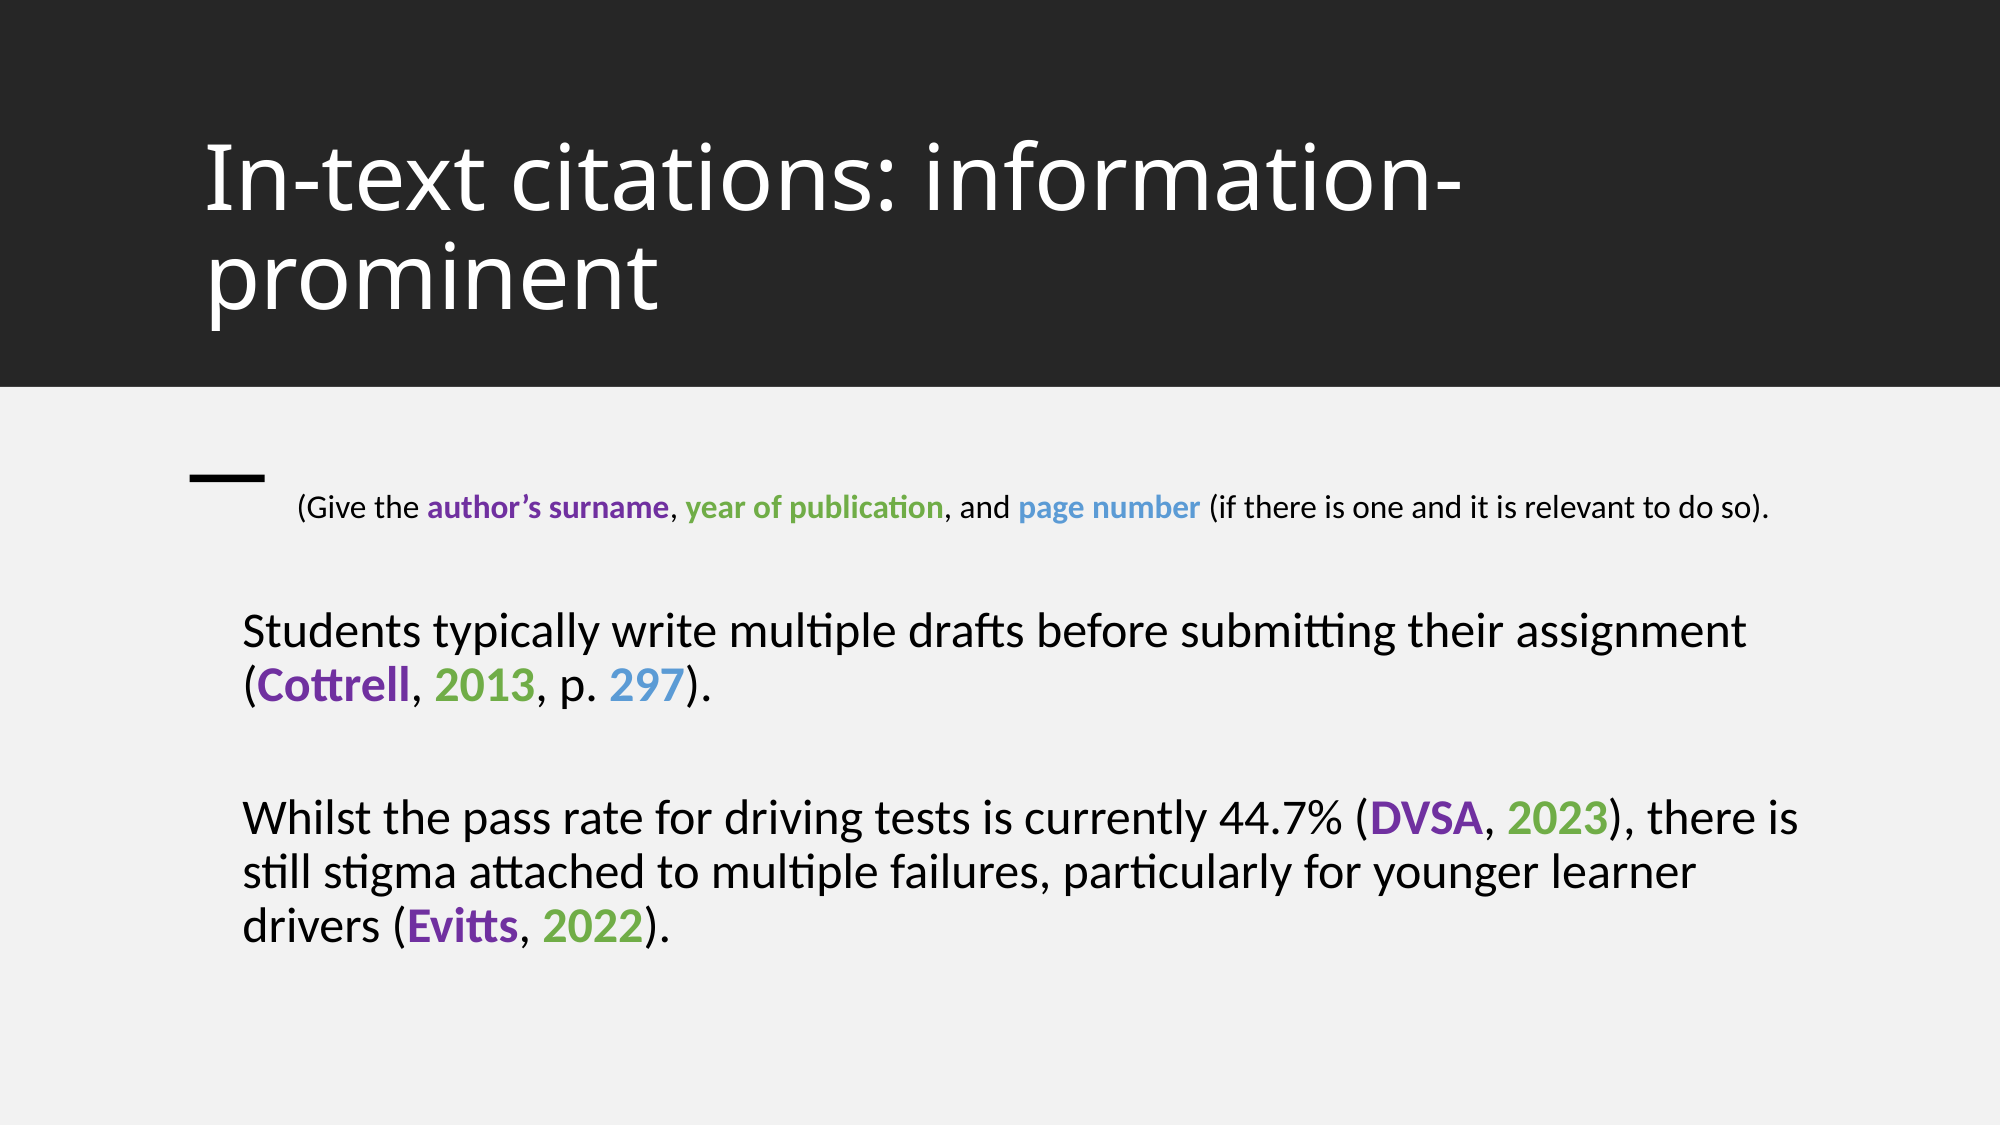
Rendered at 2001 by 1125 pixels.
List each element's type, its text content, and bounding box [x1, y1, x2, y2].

text_box (Give the author’s surname, year of publication, and page number (if there is one and it is relevant to do so). Students typically write multiple drafts before submitting their assignment (Cottrell, 2013, p. 297). Whilst the pass rate for driving tests is currently 44.7% (DVSA, 2023), there is still stigma attached to multiple failures, particularly for younger learner drivers (Evitts, 2022). [227, 482, 1841, 998]
text_box [0, 386, 2000, 1125]
text_box In-text citations: information-prominent [189, 104, 1812, 337]
text_box [0, 0, 2000, 386]
text_box [189, 474, 266, 483]
